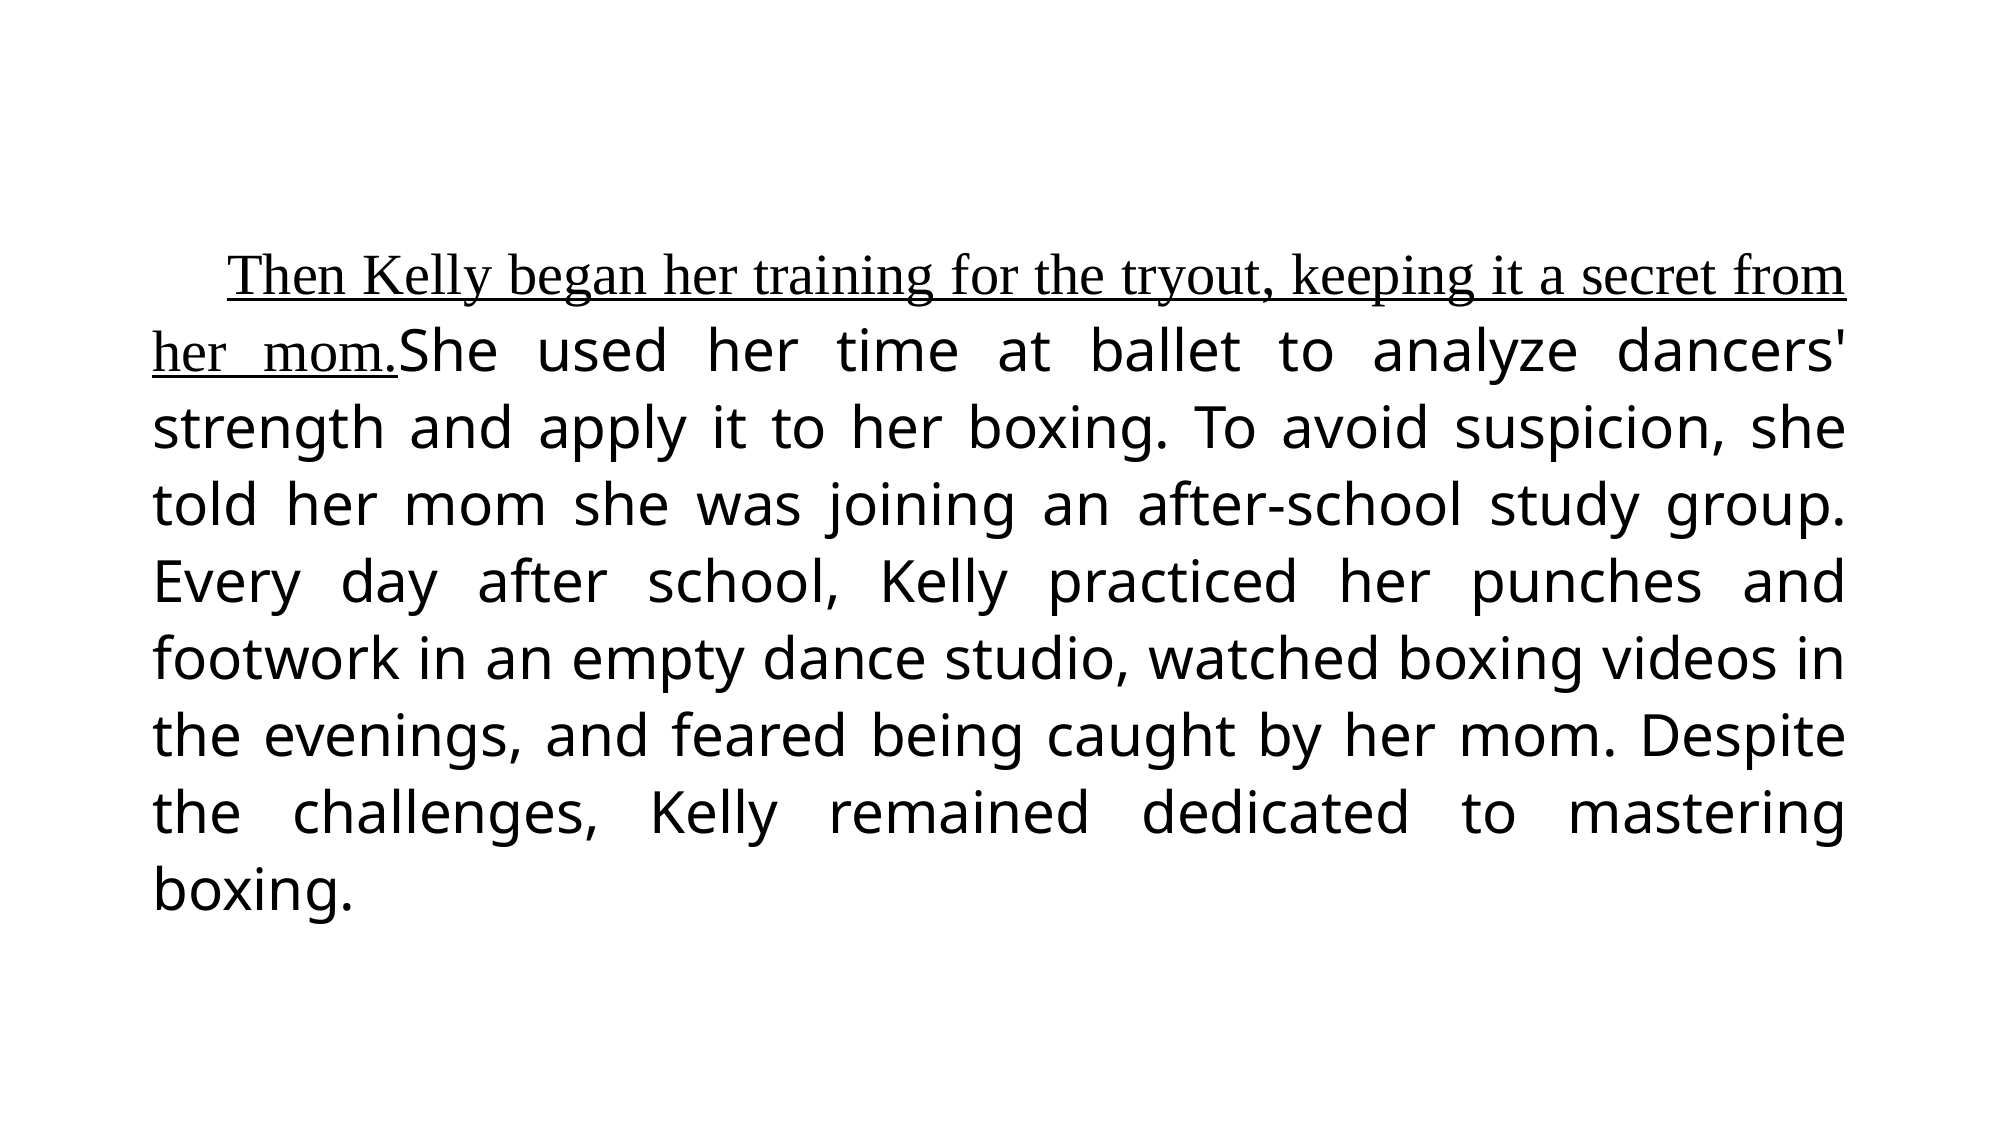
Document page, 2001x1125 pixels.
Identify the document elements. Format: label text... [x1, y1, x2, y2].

list Then Kelly began her training for the tryout, keeping it a secret from her mom.She used her time at ballet to analyze dancers' strength and apply it to her boxing. To avoid suspicion, she told her mom she was joining an after-school study group. Every day after school, Kelly practiced her punches and footwork in an empty dance studio, watched boxing videos in the evenings, and feared being caught by her mom. Despite the challenges, Kelly remained dedicated to mastering boxing. [137, 221, 1863, 1014]
